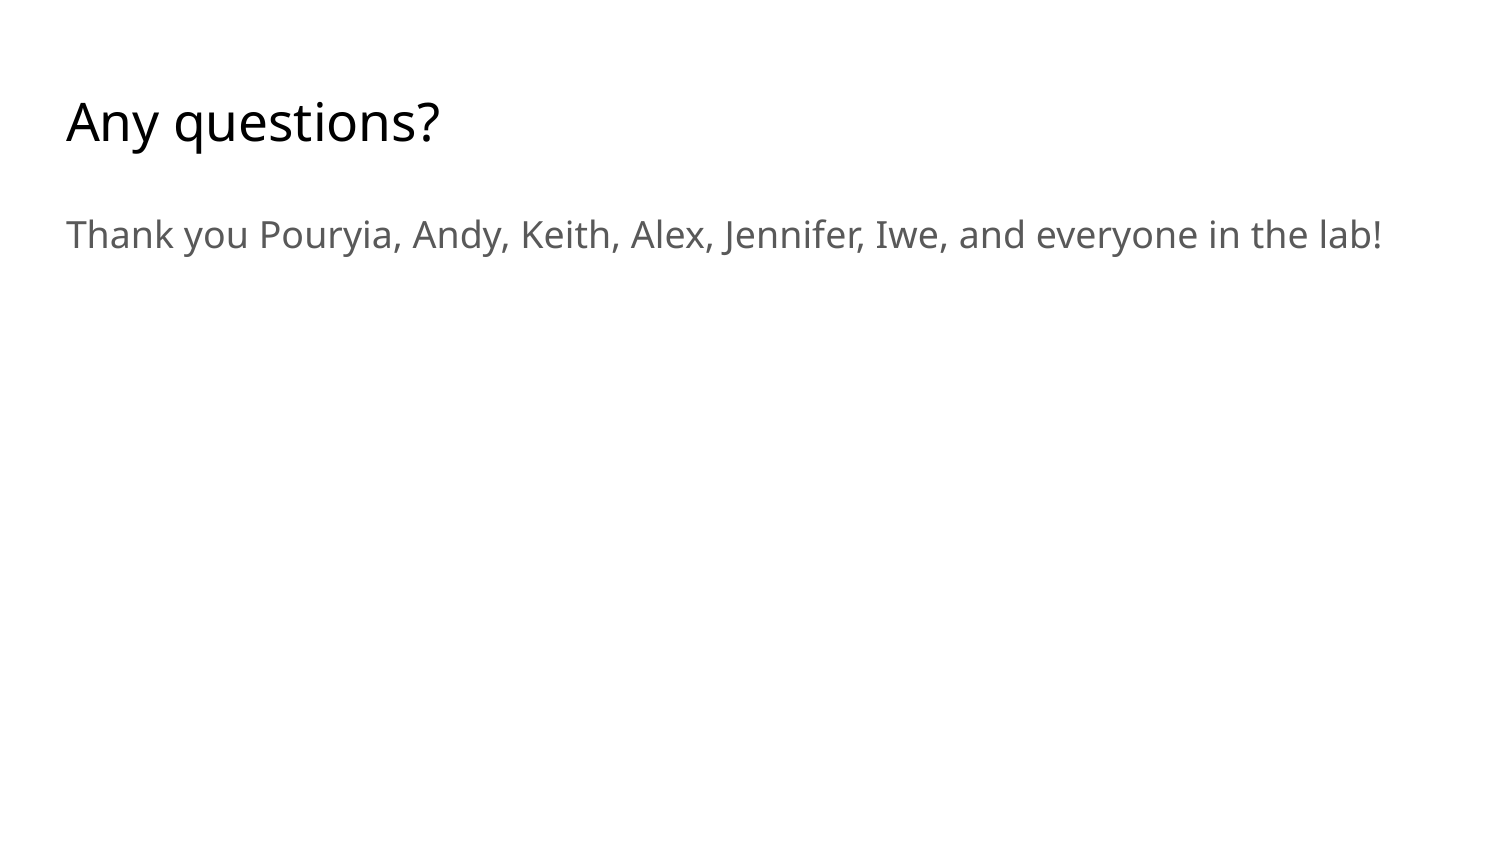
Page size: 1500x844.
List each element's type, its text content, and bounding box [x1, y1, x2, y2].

title Any questions? [51, 72, 1449, 167]
list Thank you Pouryia, Andy, Keith, Alex, Jennifer, Iwe, and everyone in the lab! [51, 189, 1449, 750]
